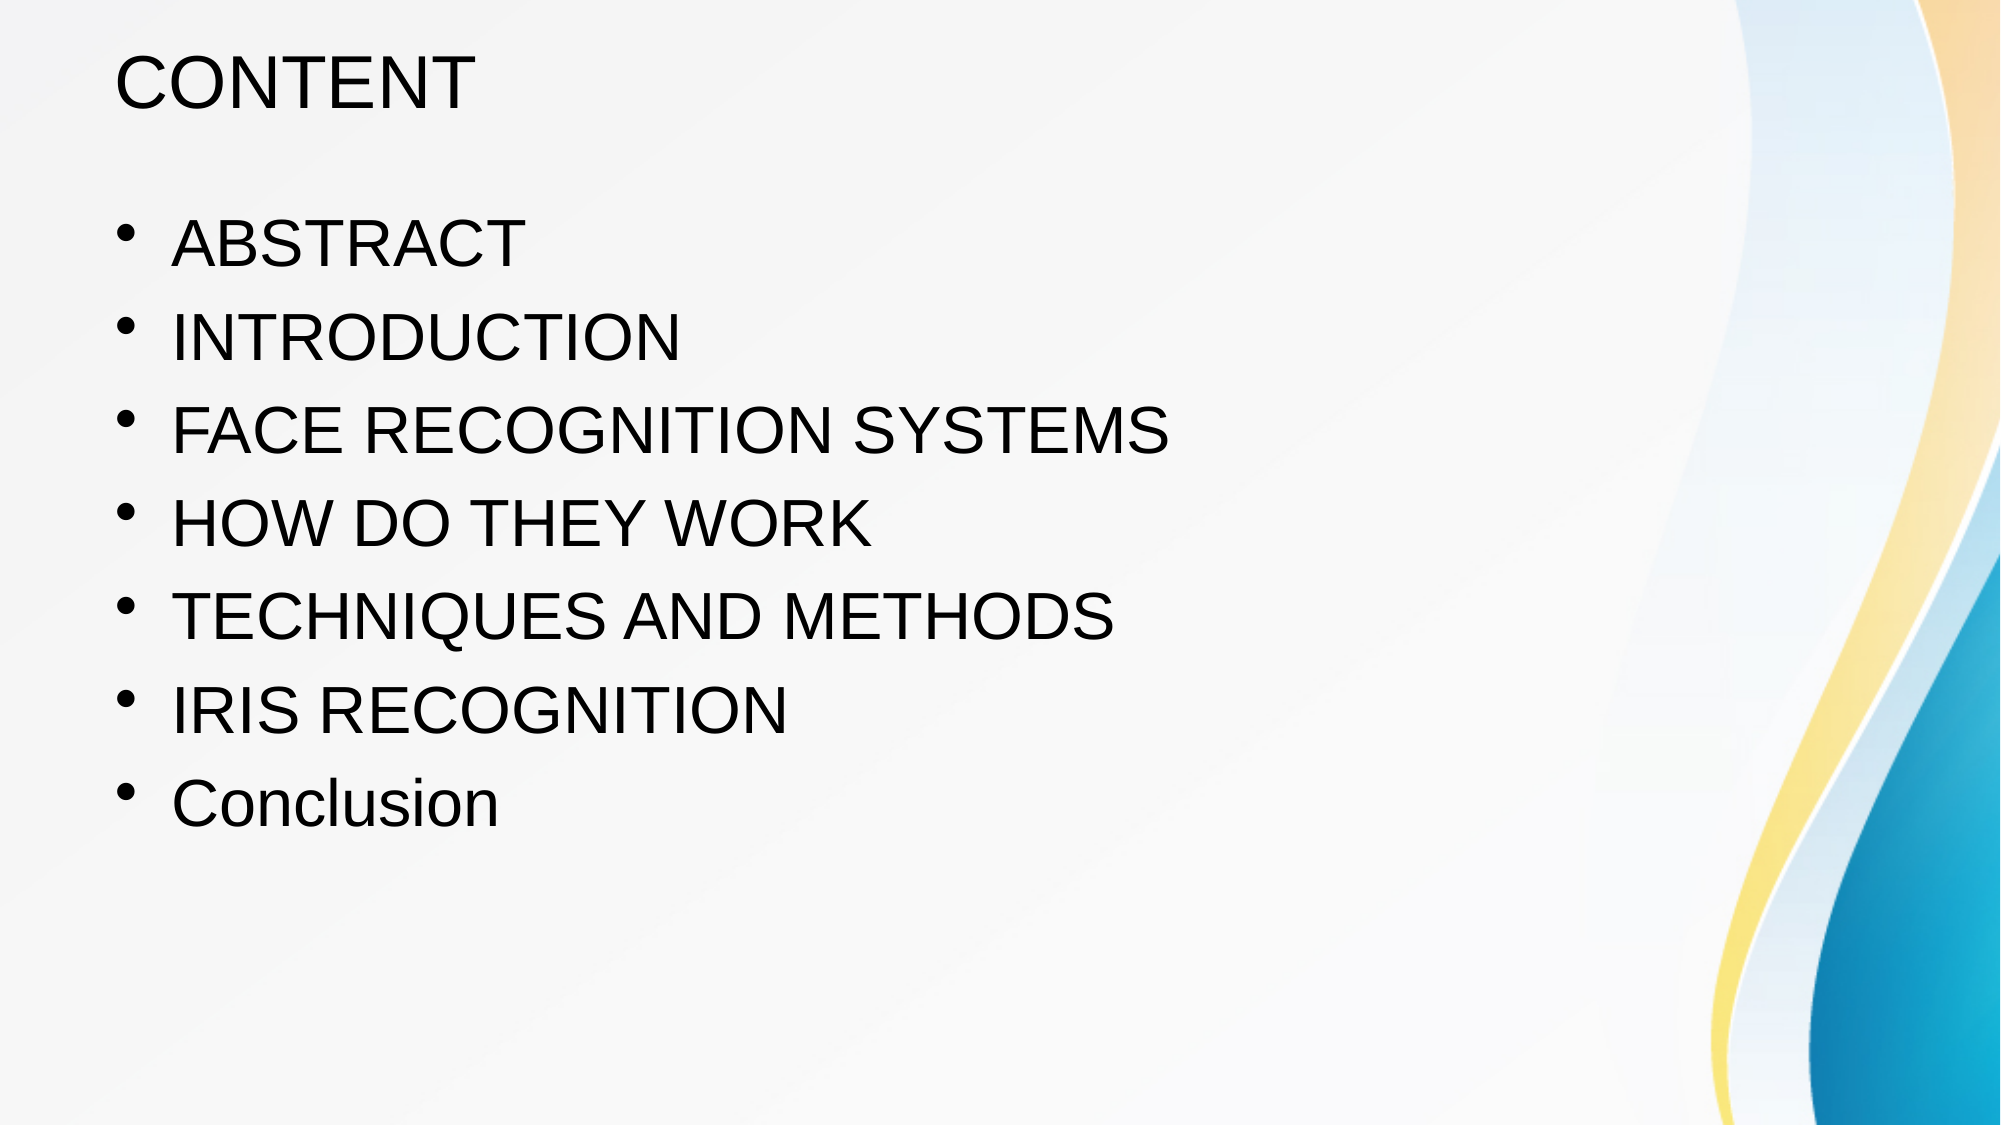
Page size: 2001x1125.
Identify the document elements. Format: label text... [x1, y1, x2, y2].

list ABSTRACT INTRODUCTION FACE RECOGNITION SYSTEMS HOW DO THEY WORK TECHNIQUES AND METHODS IRIS RECOGNITION Conclusion [99, 192, 1901, 1006]
title CONTENT [99, 30, 1901, 127]
picture [0, 0, 2001, 1125]
